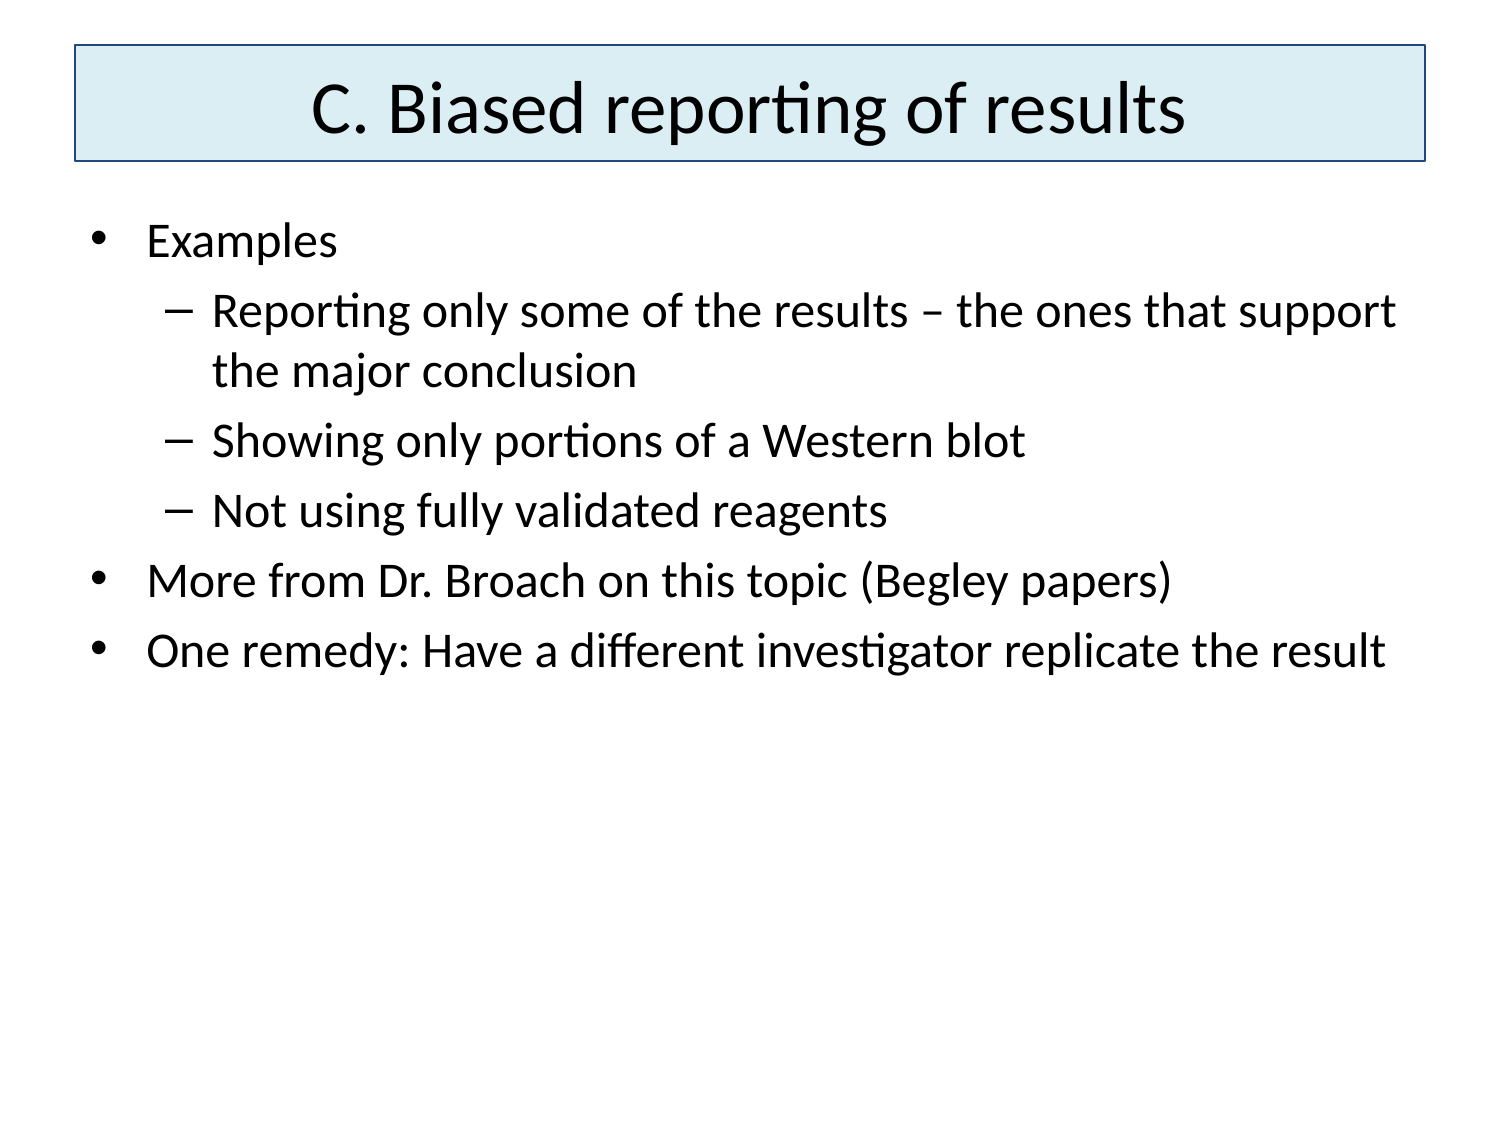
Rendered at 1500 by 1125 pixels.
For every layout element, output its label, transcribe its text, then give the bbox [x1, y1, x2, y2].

list Examples Reporting only some of the results – the ones that support the major conclusion Showing only portions of a Western blot Not using fully validated reagents More from Dr. Broach on this topic (Begley papers) One remedy: Have a different investigator replicate the result [75, 199, 1425, 857]
title C. Biased reporting of results [74, 44, 1426, 162]
